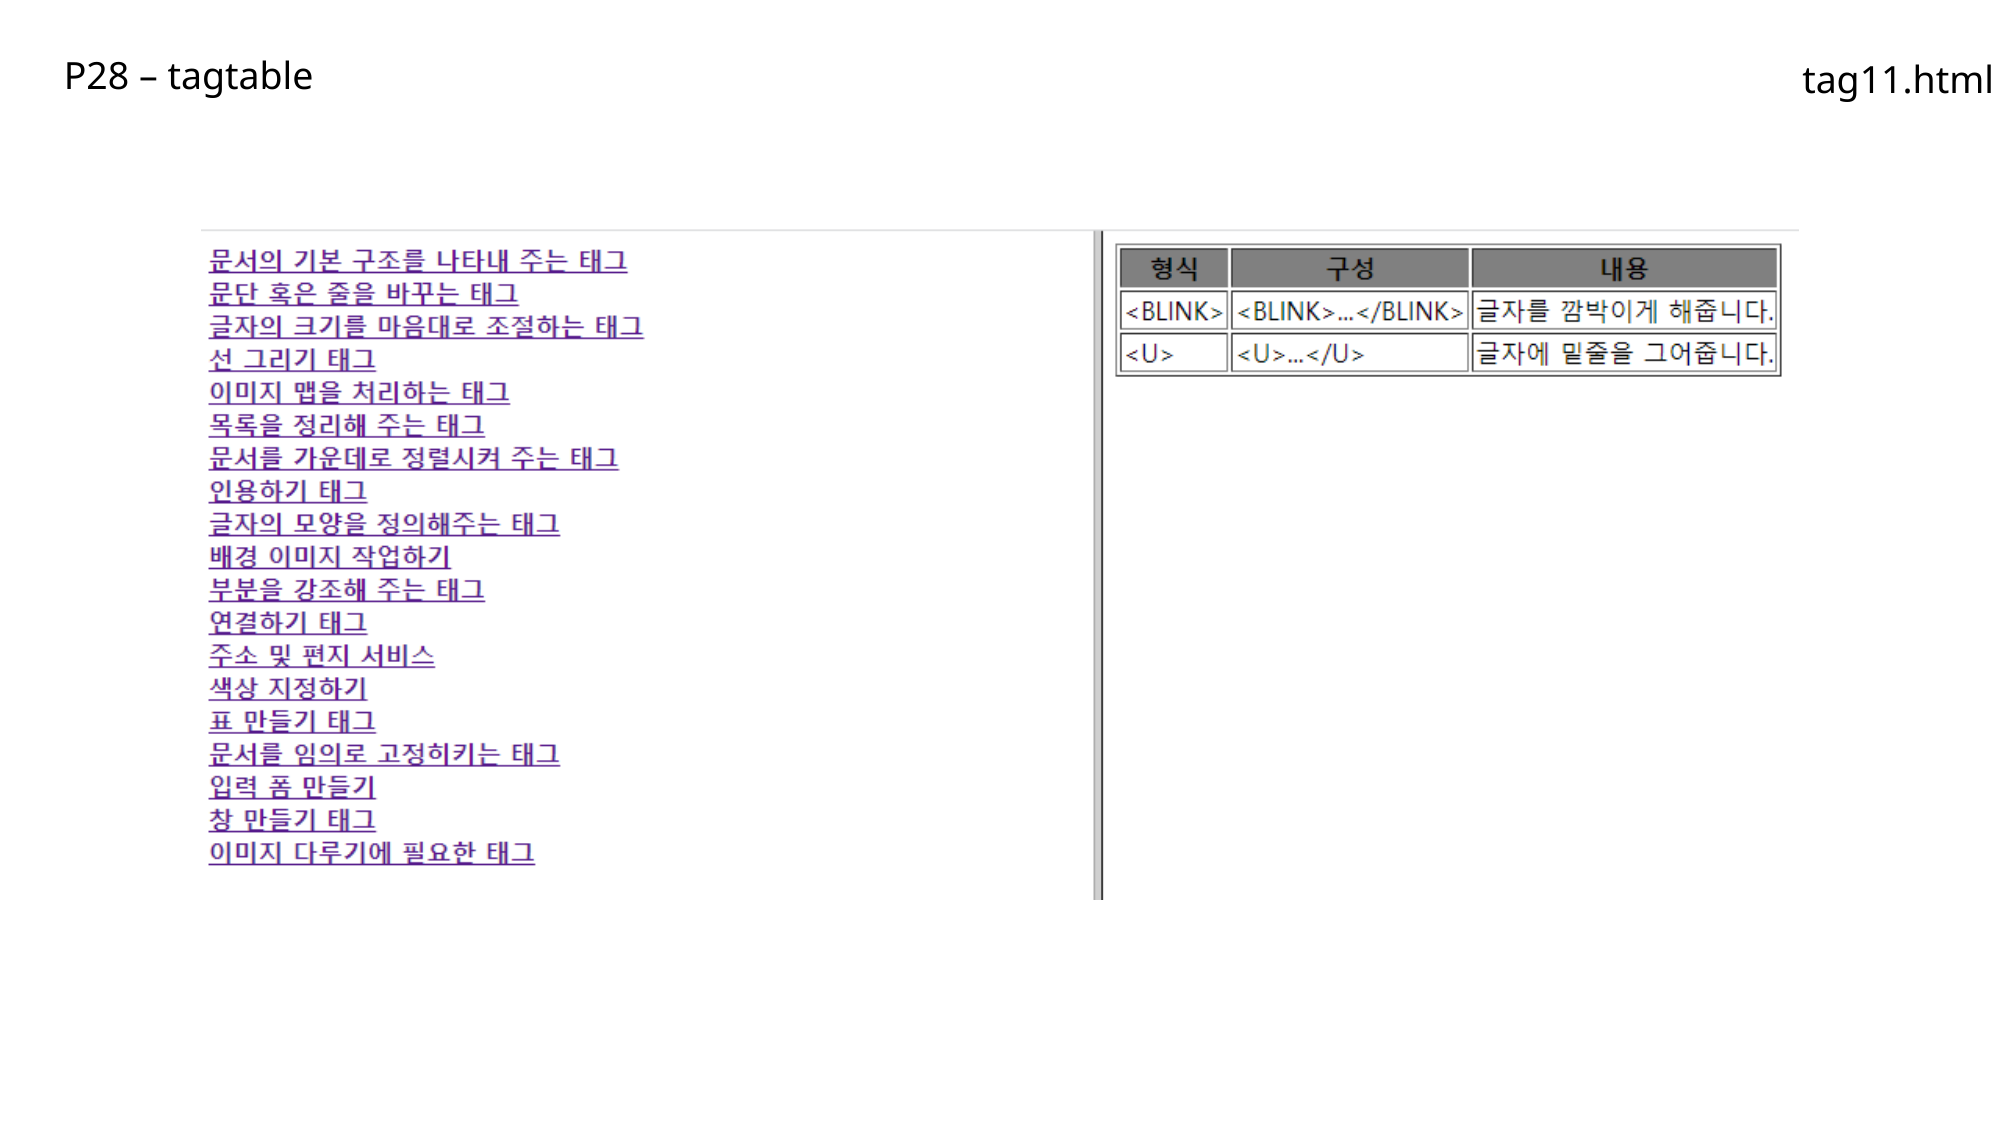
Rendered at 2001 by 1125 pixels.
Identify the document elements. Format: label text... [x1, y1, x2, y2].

text_box P28 – tagtable [48, 44, 329, 105]
picture [201, 225, 1799, 900]
text_box tag11.html [1787, 48, 2000, 109]
